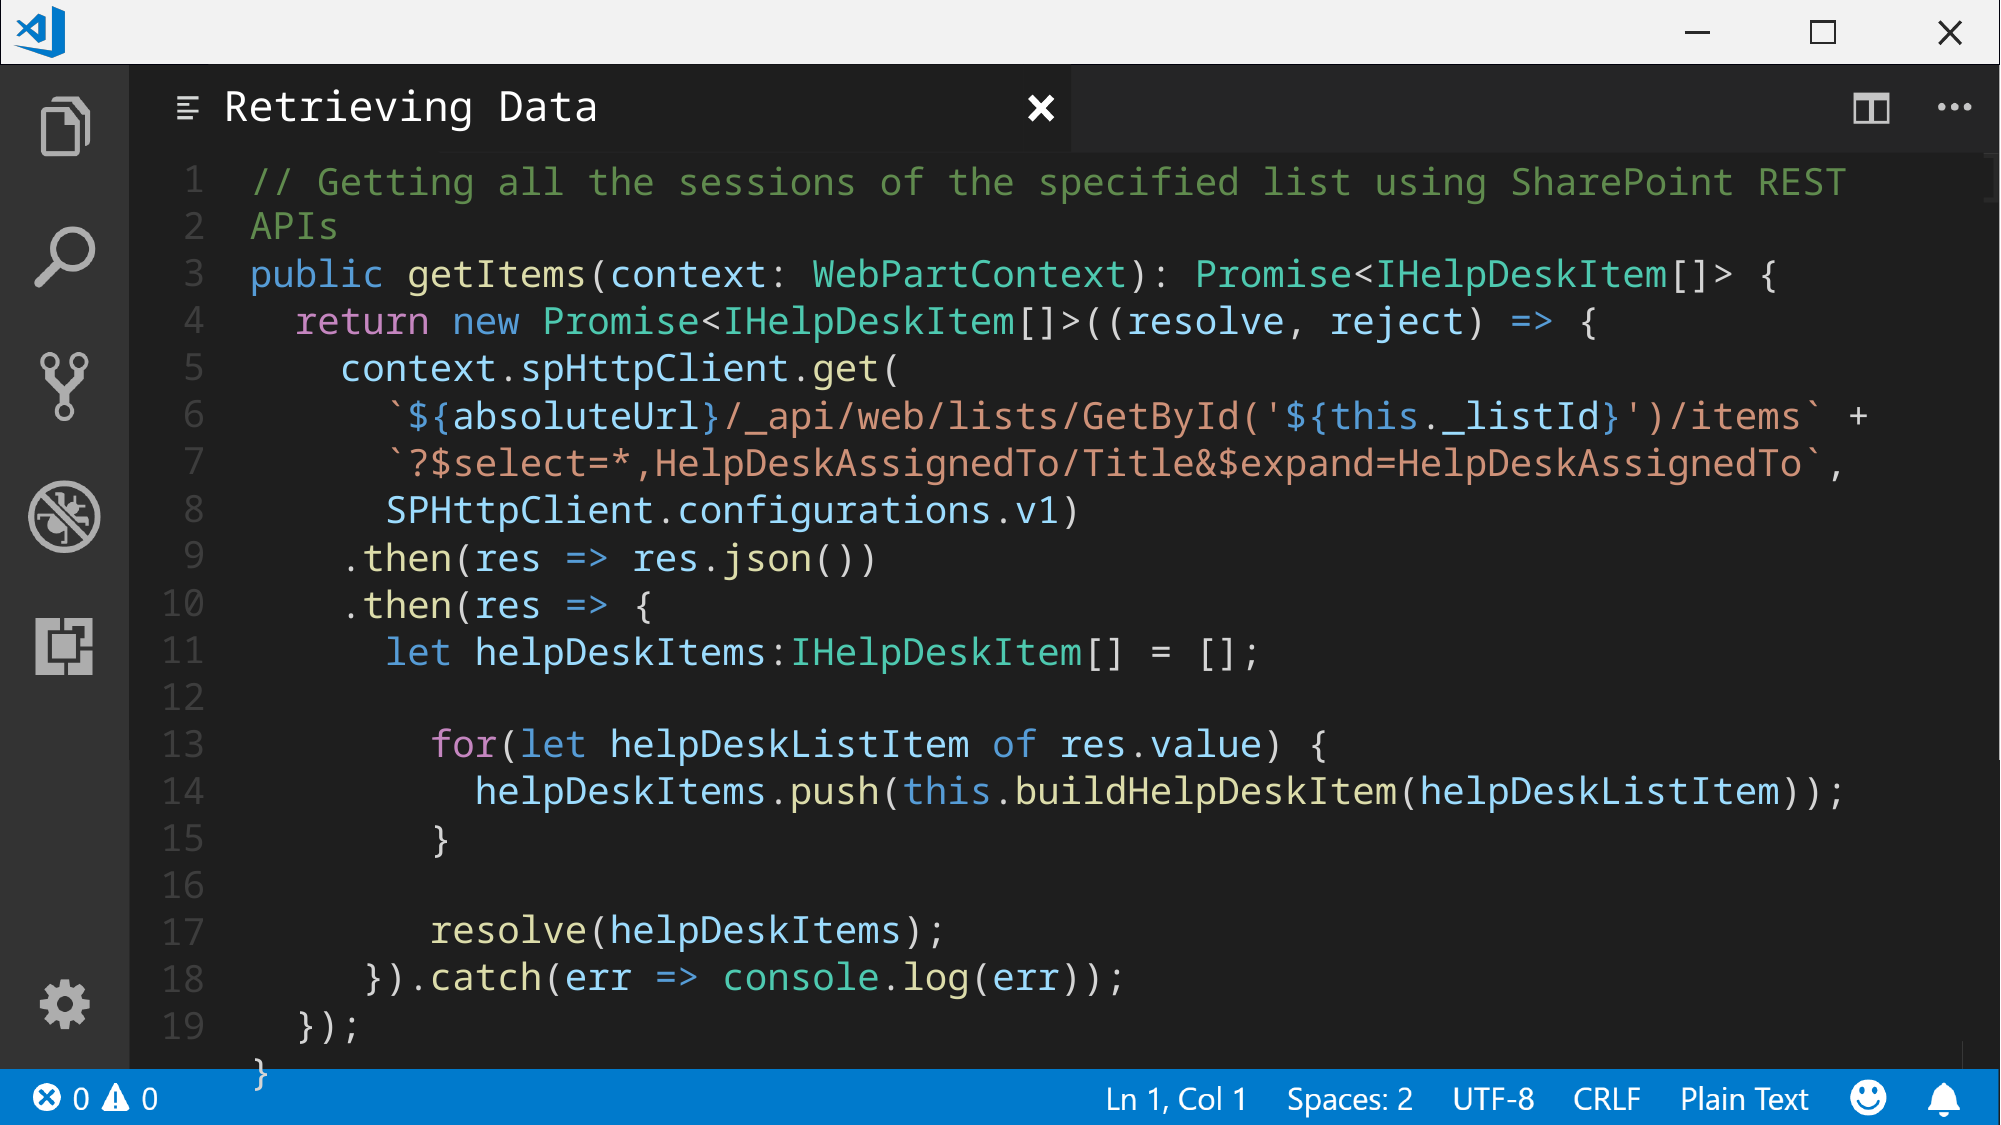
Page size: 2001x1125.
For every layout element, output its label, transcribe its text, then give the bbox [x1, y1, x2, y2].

picture [13, 6, 65, 58]
picture [0, 65, 2000, 1125]
list // Getting all the sessions of the specified list using SharePoint REST APIs public getItems(context: WebPartContext): Promise<IHelpDeskItem[]> { return new Promise<IHelpDeskItem[]>((resolve, reject) => { context.spHttpClient.get( `${absoluteUrl}/_api/web/lists/GetById('${this._listId}')/items` + `?$select=*,HelpDeskAssignedTo/Title&$expand=HelpDeskAssignedTo`, SPHttpClient.configurations.v1) .then(res => res.json()) .then(res => { let helpDeskItems:IHelpDeskItem[] = []; for(let helpDeskListItem of res.value) { helpDeskItems.push(this.buildHelpDeskItem(helpDeskListItem)); } resolve(helpDeskItems); }).catch(err => console.log(err)); }); } [214, 146, 1990, 1047]
title Retrieving Data [208, 64, 1024, 152]
